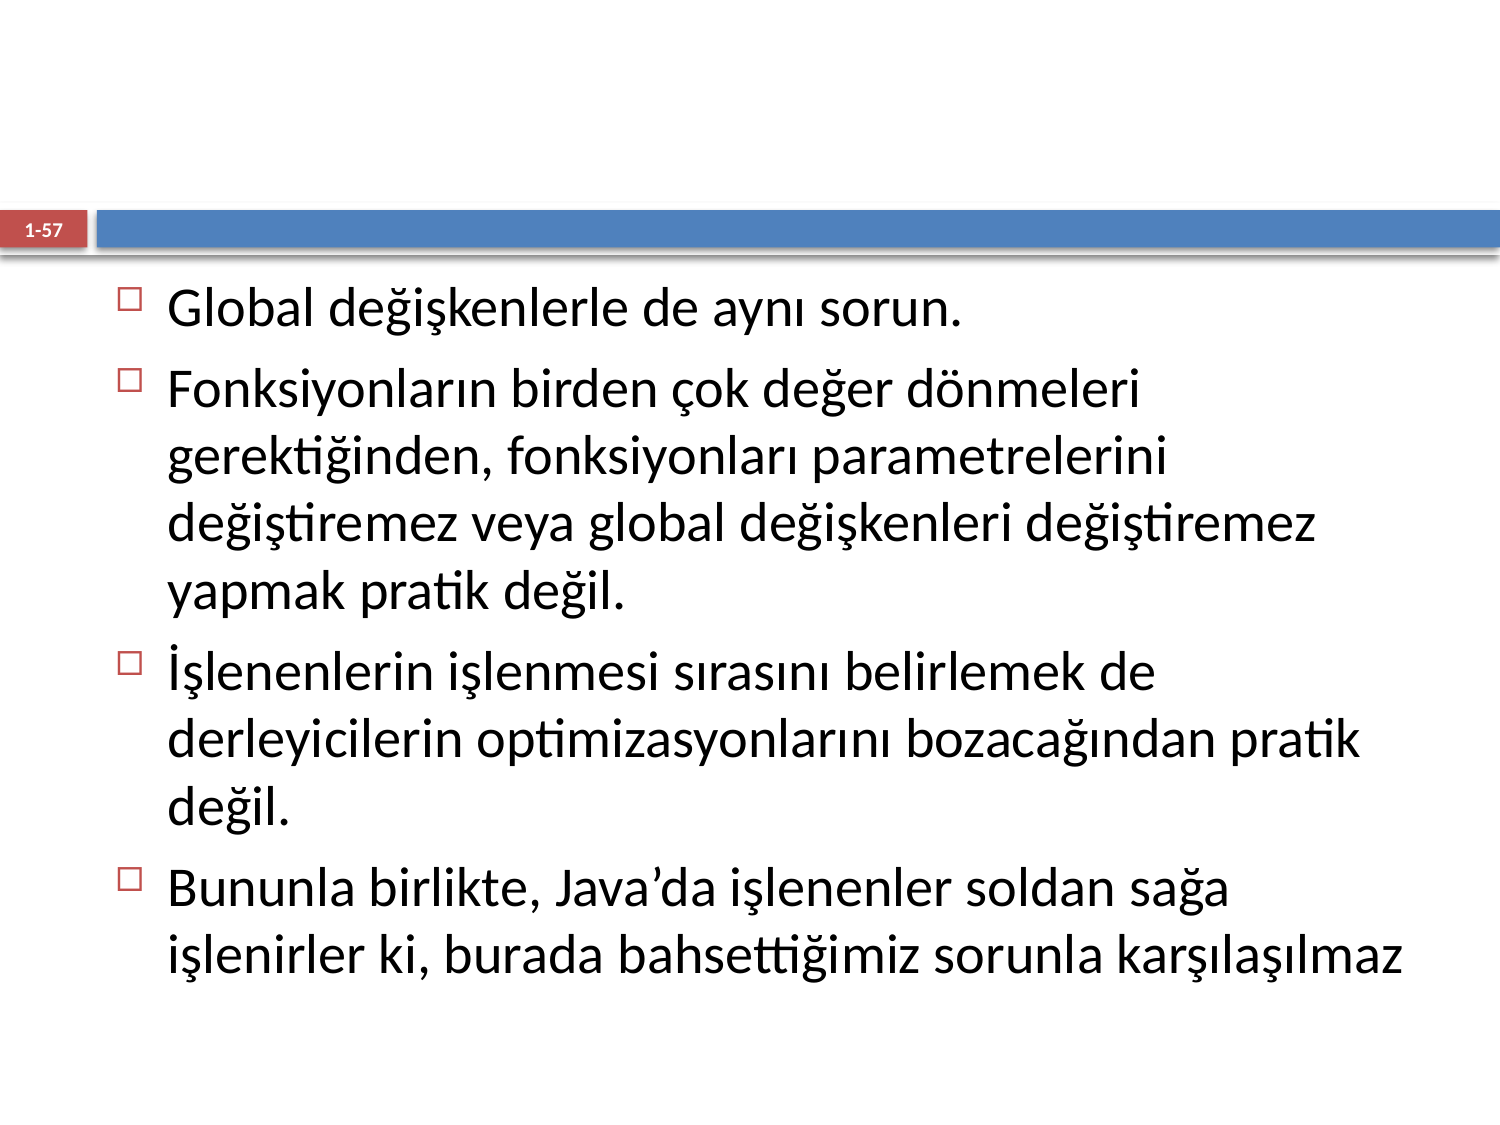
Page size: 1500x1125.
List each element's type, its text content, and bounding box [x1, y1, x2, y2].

list Global değişkenlerle de aynı sorun. Fonksiyonların birden çok değer dönmeleri gerektiğinden, fonksiyonları parametrelerini değiştiremez veya global değişkenleri değiştiremez yapmak pratik değil. İşlenenlerin işlenmesi sırasını belirlemek de derleyicilerin optimizasyonlarını bozacağından pratik değil. Bununla birlikte, Java’da işlenenler soldan sağa işlenirler ki, burada bahsettiğimiz sorunla karşılaşılmaz [100, 262, 1438, 1005]
slide_number 1-57 [0, 208, 88, 249]
